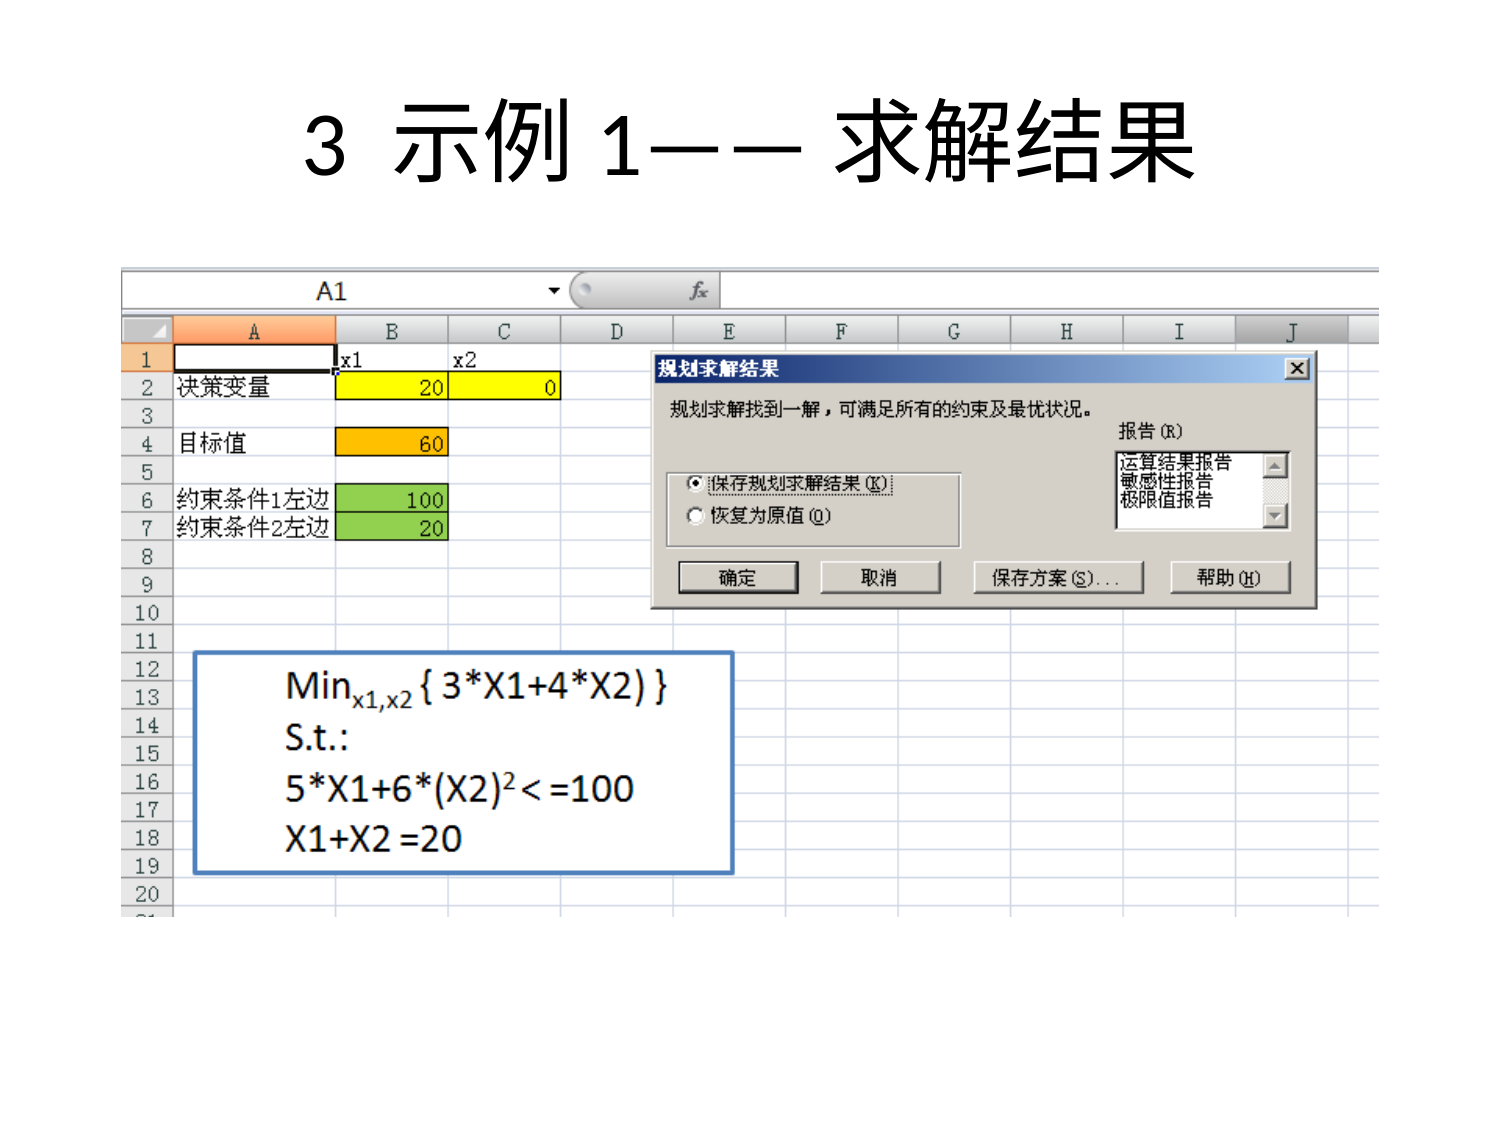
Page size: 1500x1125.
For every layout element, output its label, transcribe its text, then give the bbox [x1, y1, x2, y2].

picture [120, 266, 1380, 918]
title 3 示例1——求解结果 [75, 45, 1425, 233]
